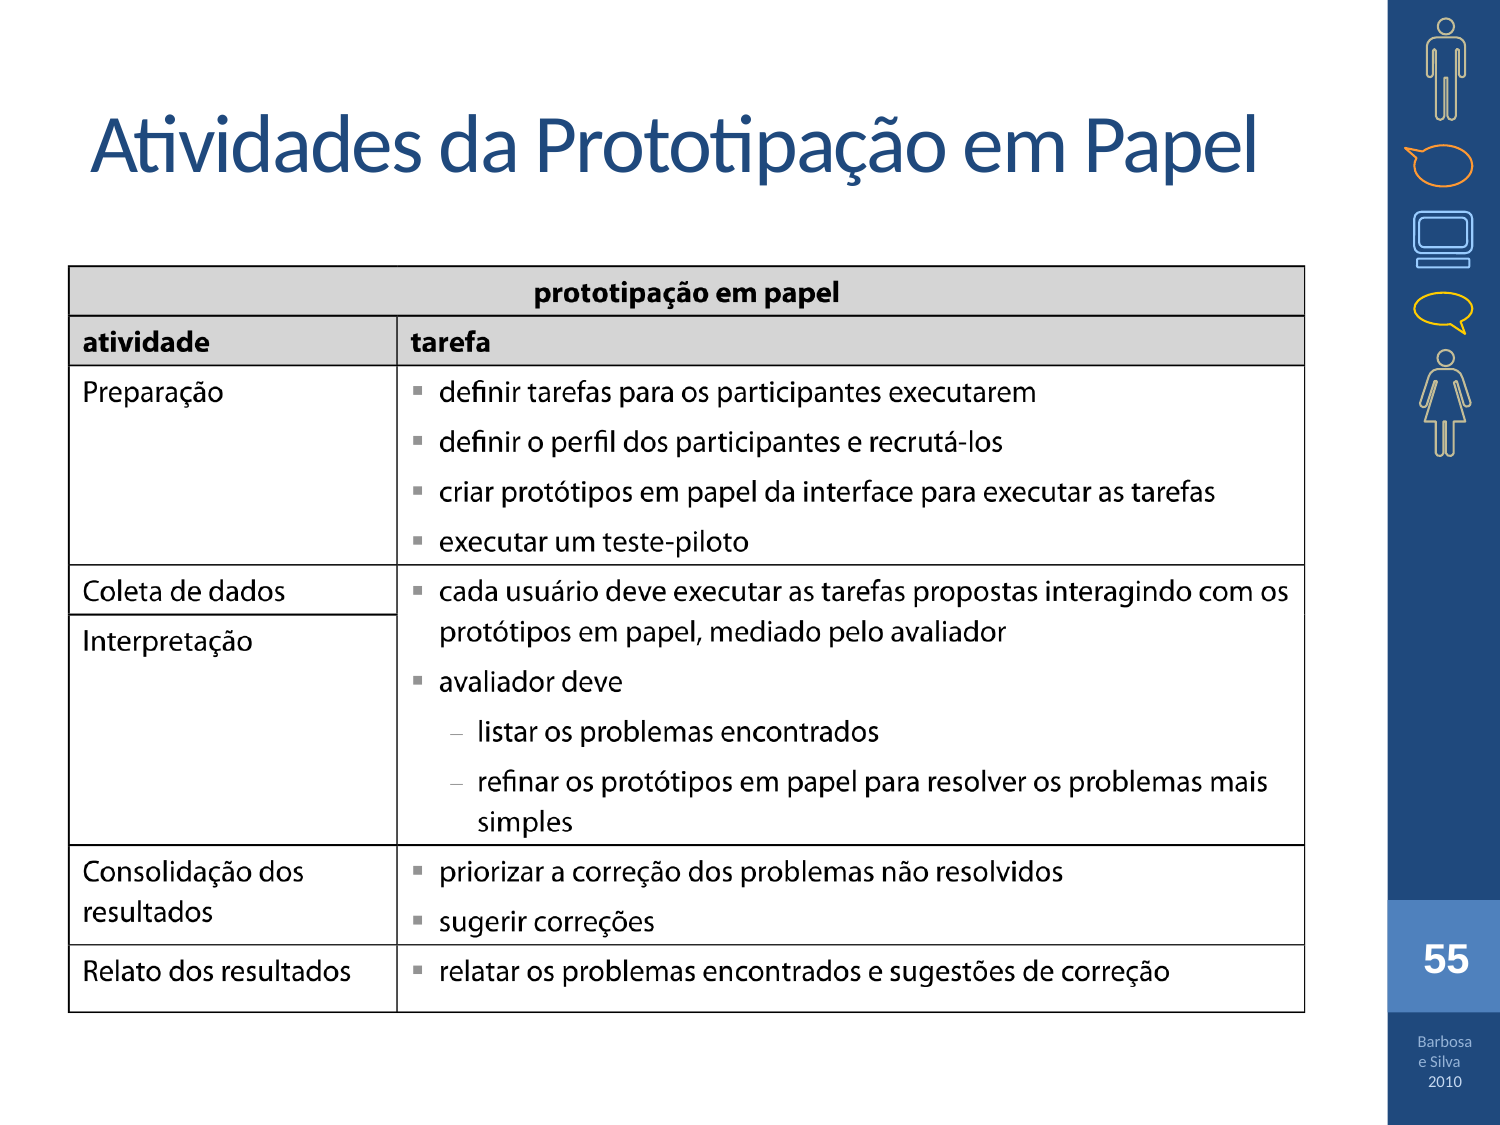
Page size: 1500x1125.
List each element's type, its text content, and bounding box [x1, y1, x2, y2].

title Atividades da Prototipação em Papel [75, 45, 1365, 233]
picture [55, 254, 1318, 1024]
